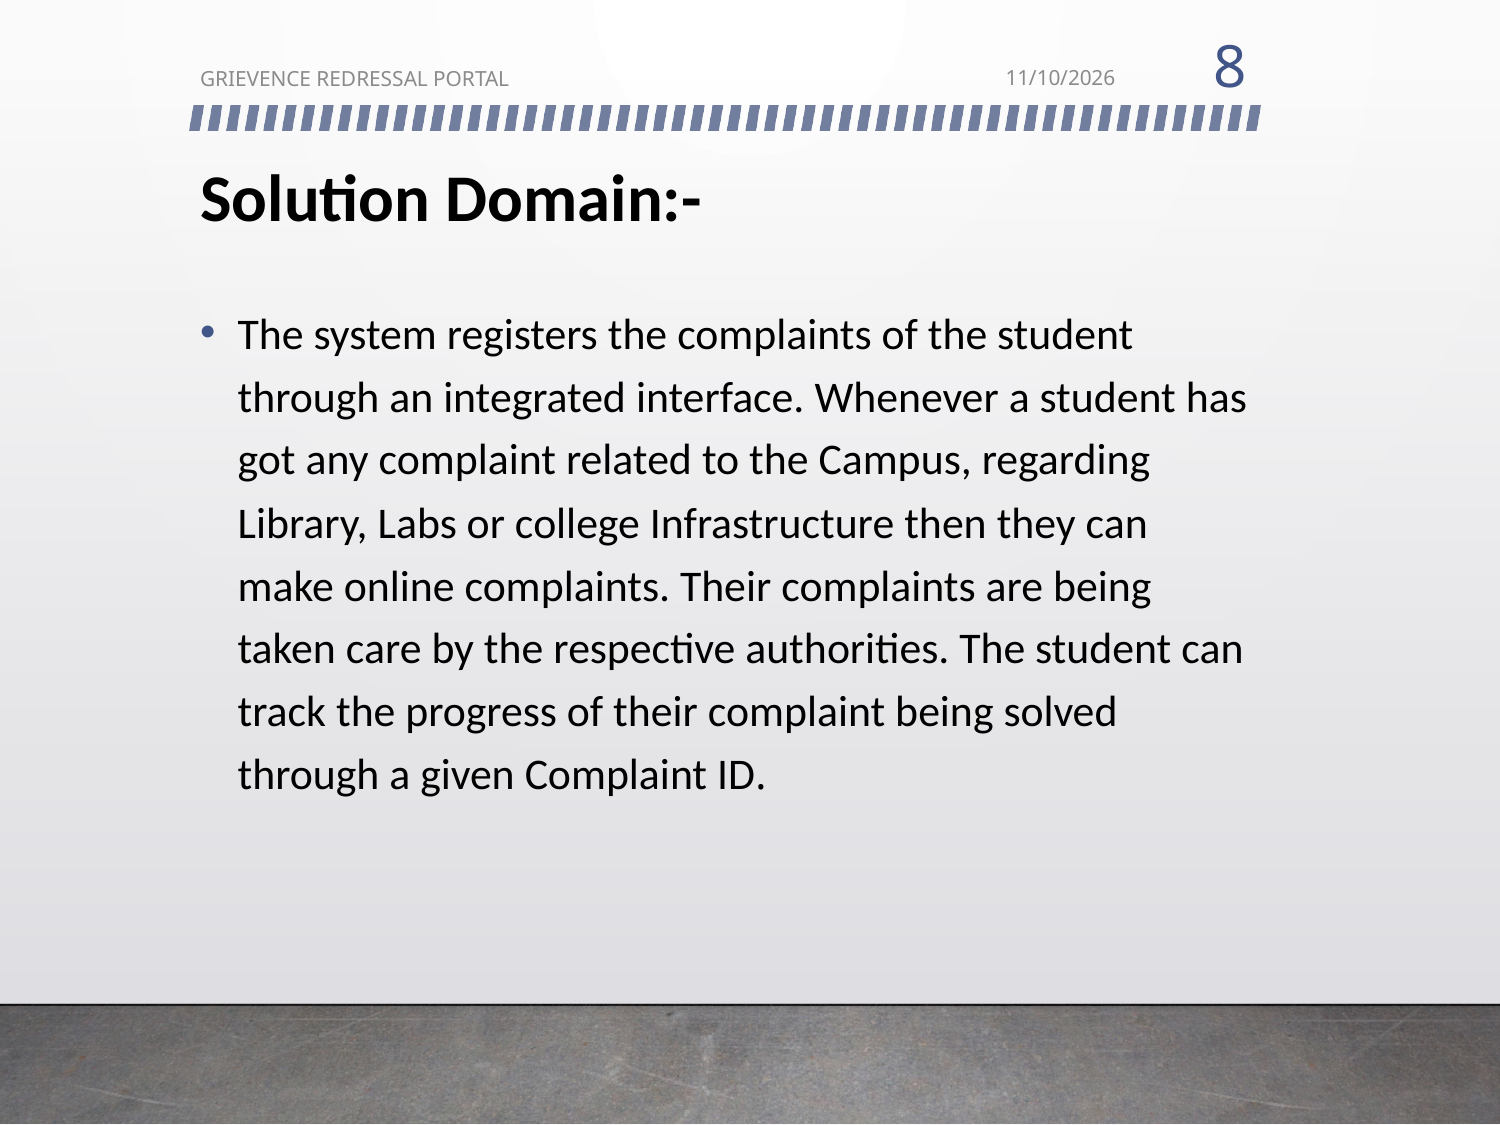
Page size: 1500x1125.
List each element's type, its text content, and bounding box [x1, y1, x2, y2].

list The system registers the complaints of the student through an integrated interface. Whenever a student has got any complaint related to the Campus, regarding Library, Labs or college Infrastructure then they can make online complaints. Their complaints are being taken care by the respective authorities. The student can track the progress of their complaint being solved through a given Complaint ID. [185, 287, 1264, 895]
title Solution Domain:- [185, 156, 1264, 287]
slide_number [741, 54, 1130, 105]
slide_number 8 [1130, 21, 1262, 105]
footer GRIEVENCE REDRESSAL PORTAL [185, 54, 741, 105]
picture [0, 1004, 1500, 1124]
